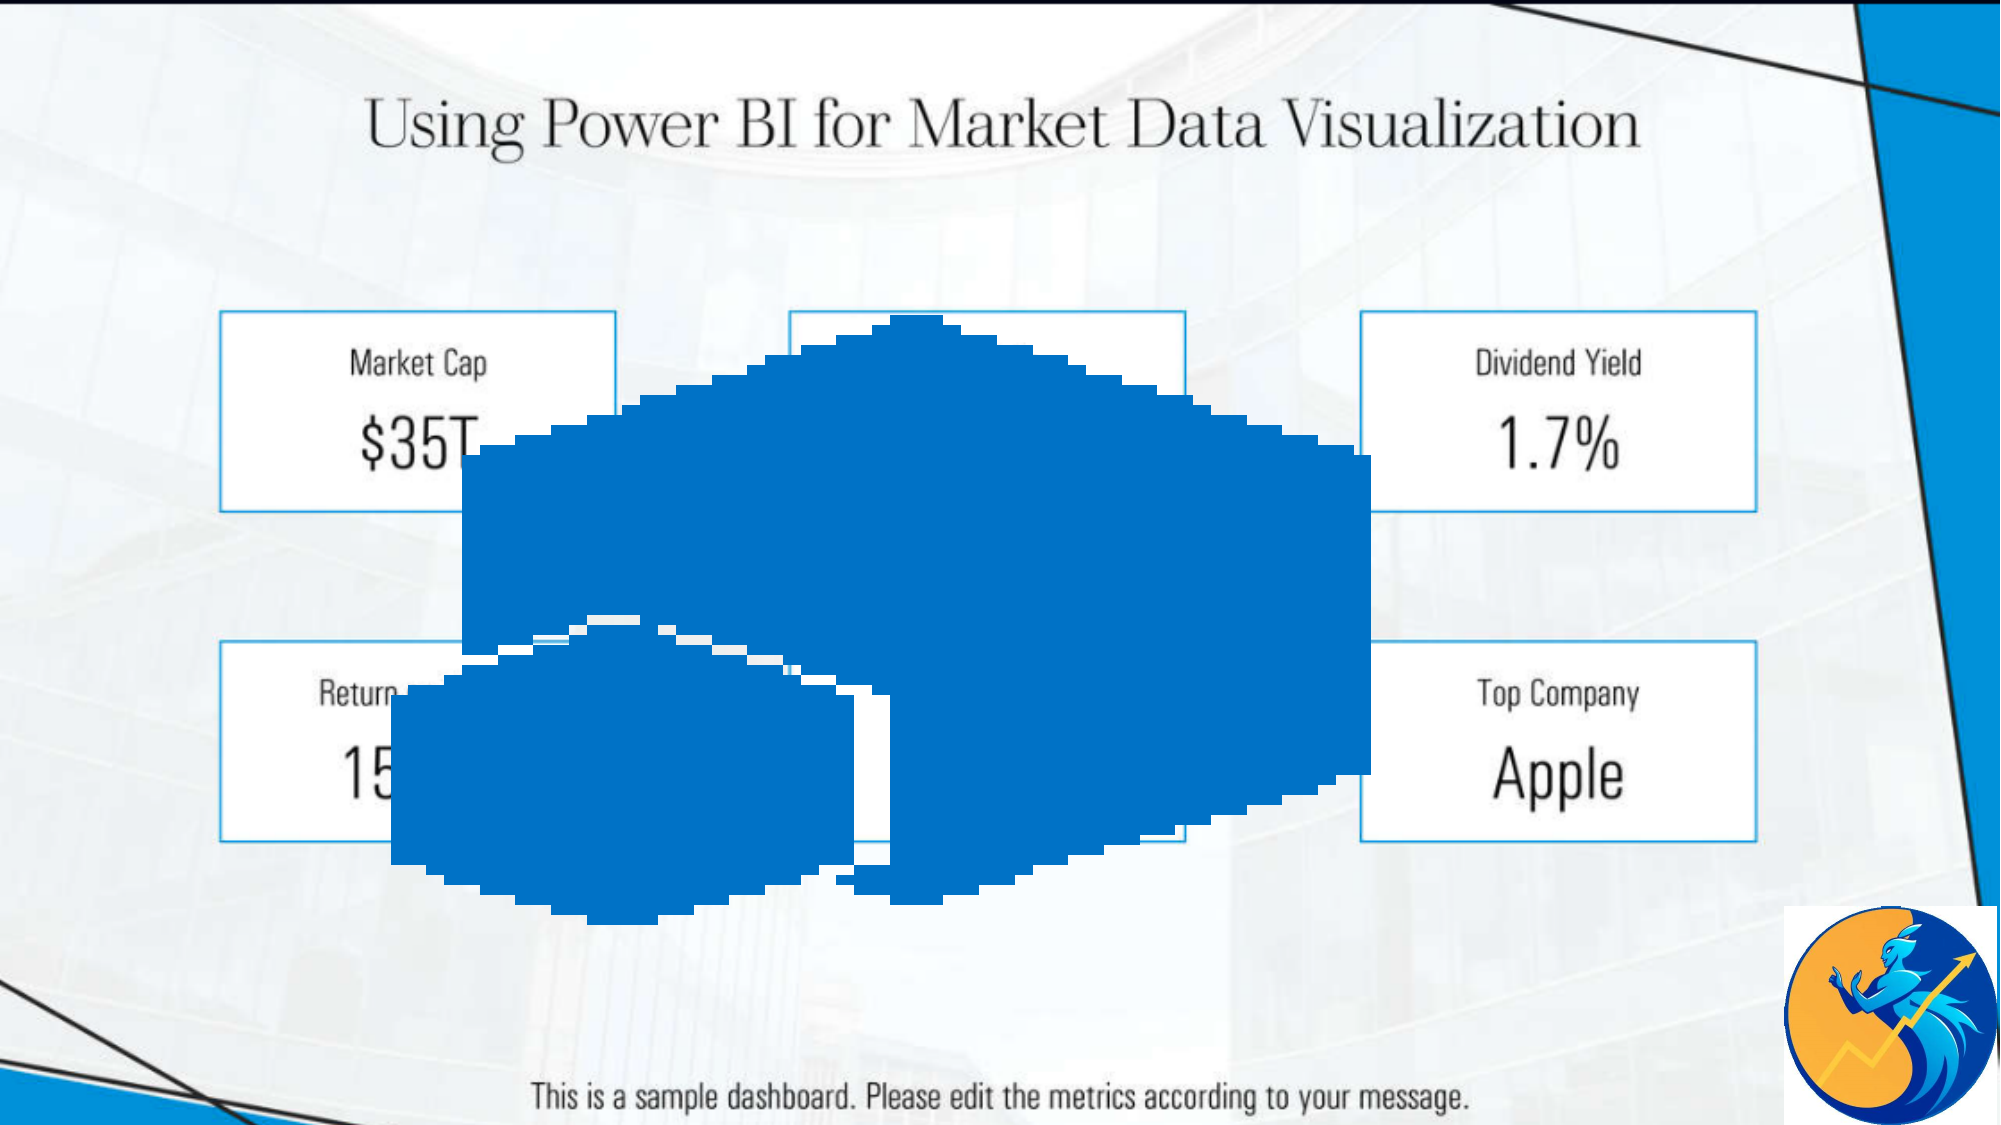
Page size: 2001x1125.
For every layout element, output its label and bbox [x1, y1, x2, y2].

picture [1783, 906, 1997, 1125]
list [0, 0, 2000, 1125]
